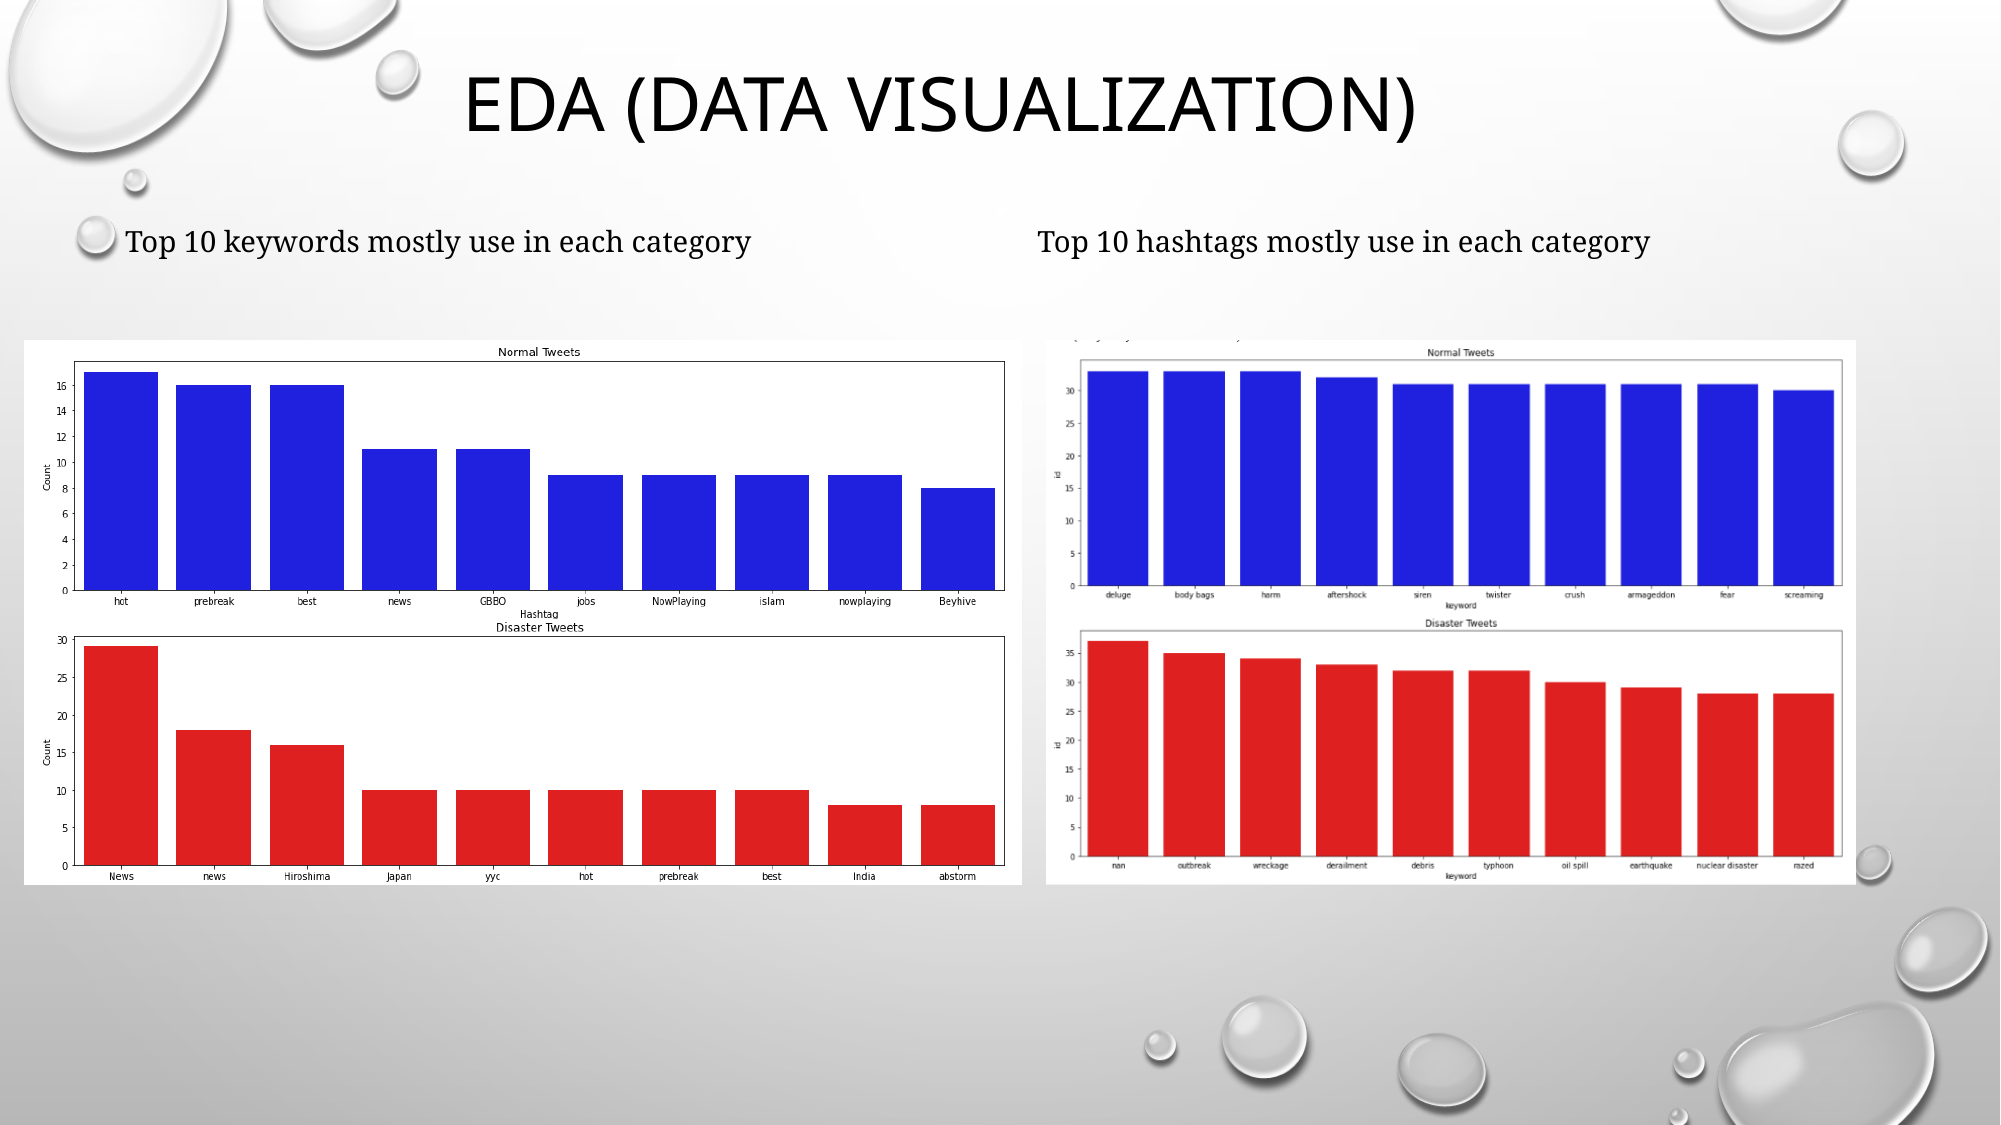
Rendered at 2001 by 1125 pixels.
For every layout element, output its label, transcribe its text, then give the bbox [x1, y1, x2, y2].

picture [0, 0, 2000, 1125]
text_box Top 10 hashtags mostly use in each category [1022, 208, 1767, 316]
title EDA (DATA VISUALIZATION) [99, 0, 1801, 239]
text_box Top 10 keywords mostly use in each category [109, 208, 854, 316]
